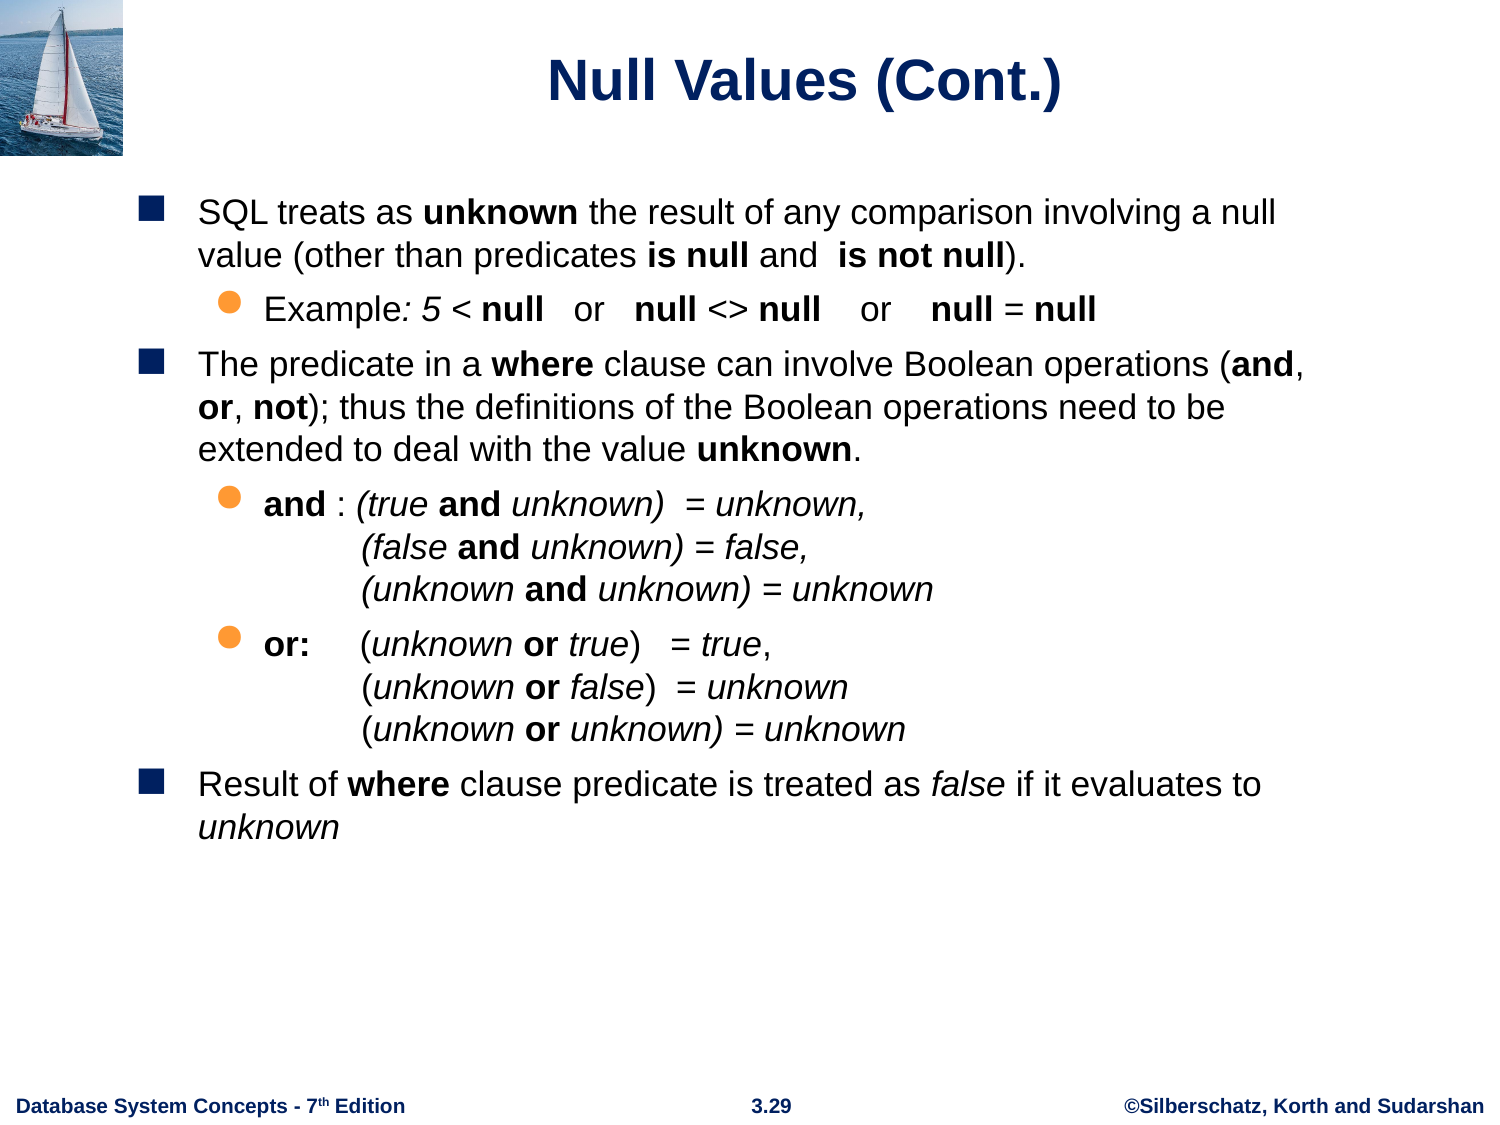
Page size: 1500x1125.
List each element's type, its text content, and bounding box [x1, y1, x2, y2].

title Null Values (Cont.) [142, 19, 1469, 120]
picture [0, 0, 123, 156]
list SQL treats as unknown the result of any comparison involving a null value (other than predicates is null and is not null). Example: 5 < null or null <> null or null = null The predicate in a where clause can involve Boolean operations (and, or, not); thus the definitions of the Boolean operations need to be extended to deal with the value unknown. and : (true and unknown) = unknown, (false and unknown) = false, (unknown and unknown) = unknown or: (unknown or true) = true, (unknown or false) = unknown (unknown or unknown) = unknown Result of where clause predicate is treated as false if it evaluates to unknown [126, 181, 1368, 972]
